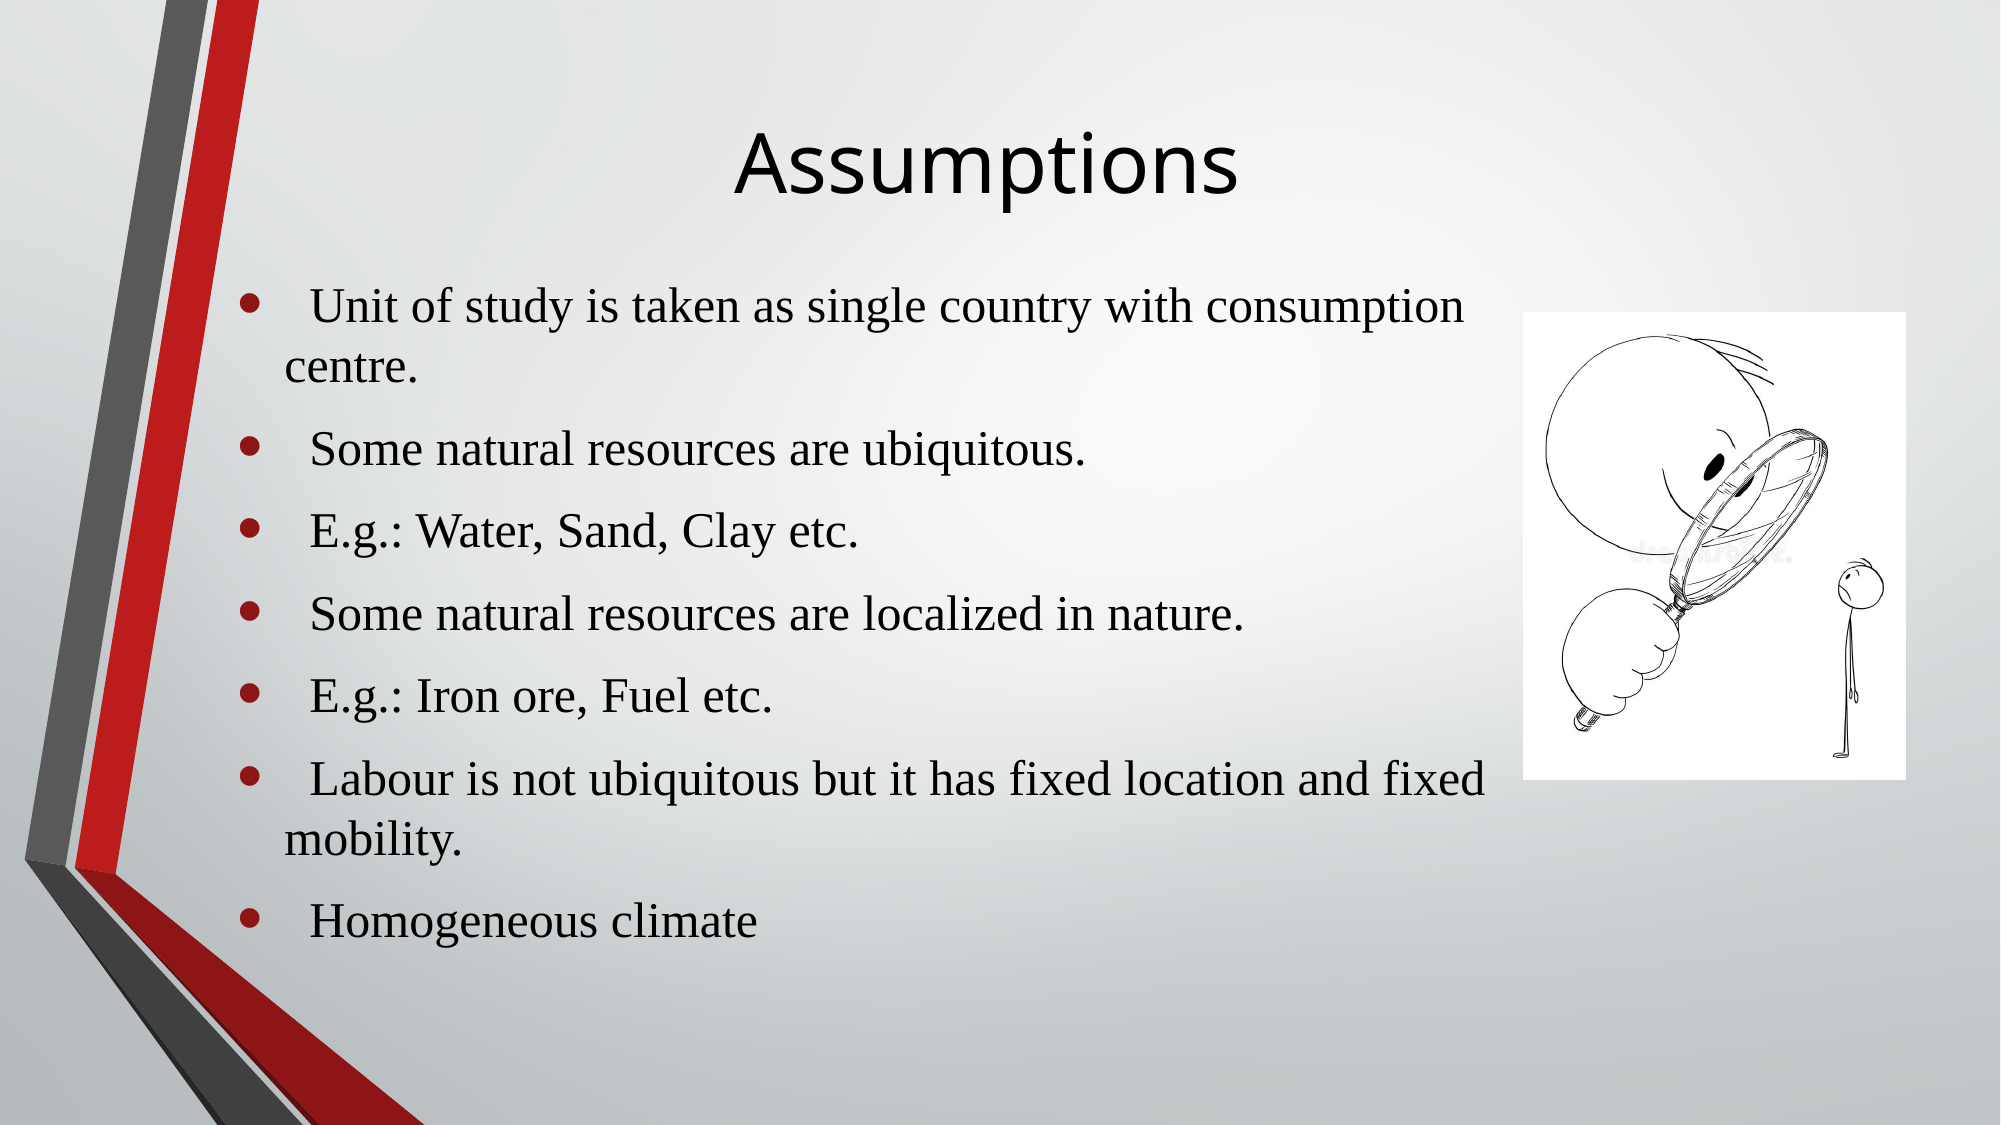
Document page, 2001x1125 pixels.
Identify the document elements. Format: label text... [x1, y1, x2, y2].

list Unit of study is taken as single country with consumption centre. Some natural resources are ubiquitous. E.g.: Water, Sand, Clay etc. Some natural resources are localized in nature. E.g.: Iron ore, Fuel etc. Labour is not ubiquitous but it has fixed location and fixed mobility. Homogeneous climate [222, 262, 1587, 958]
picture [1523, 312, 1906, 780]
title Assumptions [523, 76, 1452, 244]
